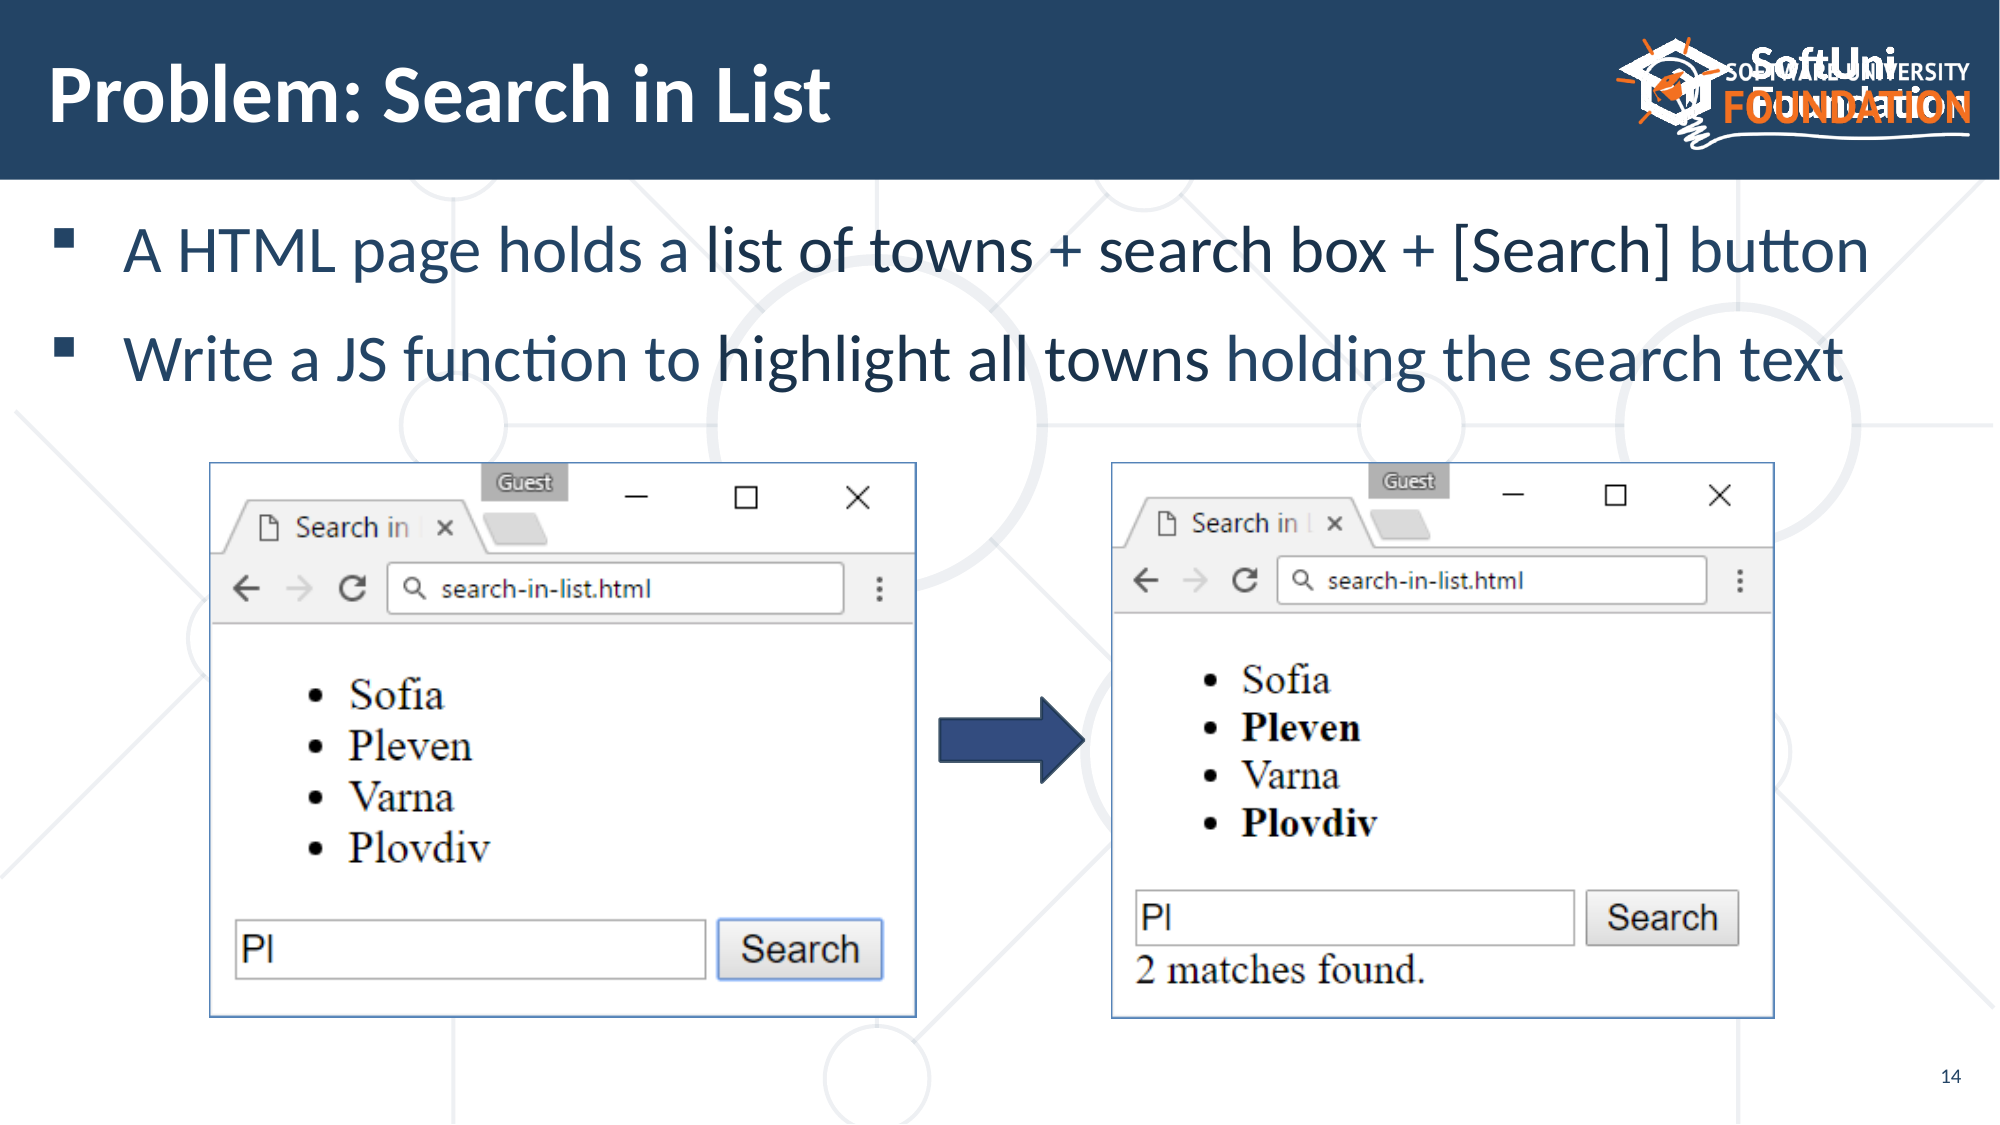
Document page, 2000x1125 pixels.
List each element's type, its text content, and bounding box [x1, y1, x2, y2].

picture [1110, 462, 1775, 1019]
text_box [937, 695, 1087, 785]
slide_number 14 [1896, 1049, 1968, 1101]
picture [1612, 37, 1970, 163]
picture [209, 461, 917, 1019]
list A HTML page holds a list of towns + search box + [Search] button Write a JS function to highlight all towns holding the search text [31, 196, 1970, 1050]
title Problem: Search in List [31, 16, 1591, 162]
